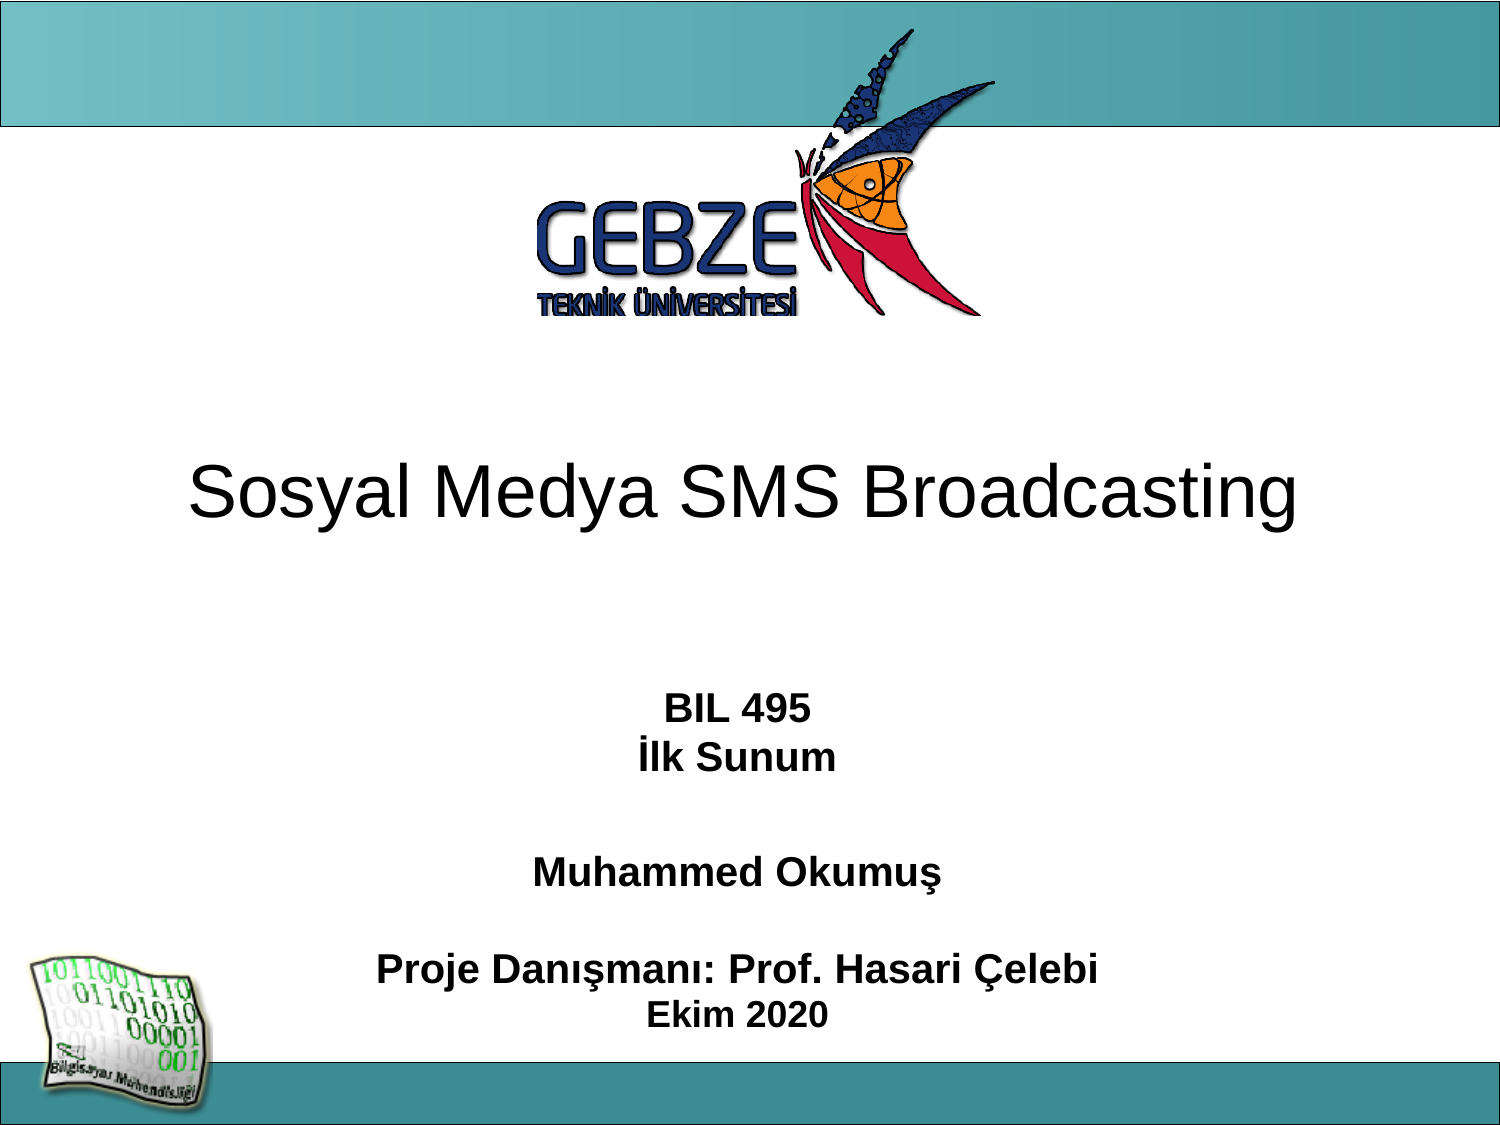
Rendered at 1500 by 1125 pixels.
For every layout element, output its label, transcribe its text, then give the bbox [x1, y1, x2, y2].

subtitle BIL 495 İlk Sunum Muhammed Okumuş Proje Danışmanı: Prof. Hasari Çelebi Ekim 2020 [212, 624, 1263, 1125]
picture [537, 29, 995, 316]
title Sosyal Medya SMS Broadcasting [24, 362, 1463, 613]
picture [24, 937, 212, 1125]
